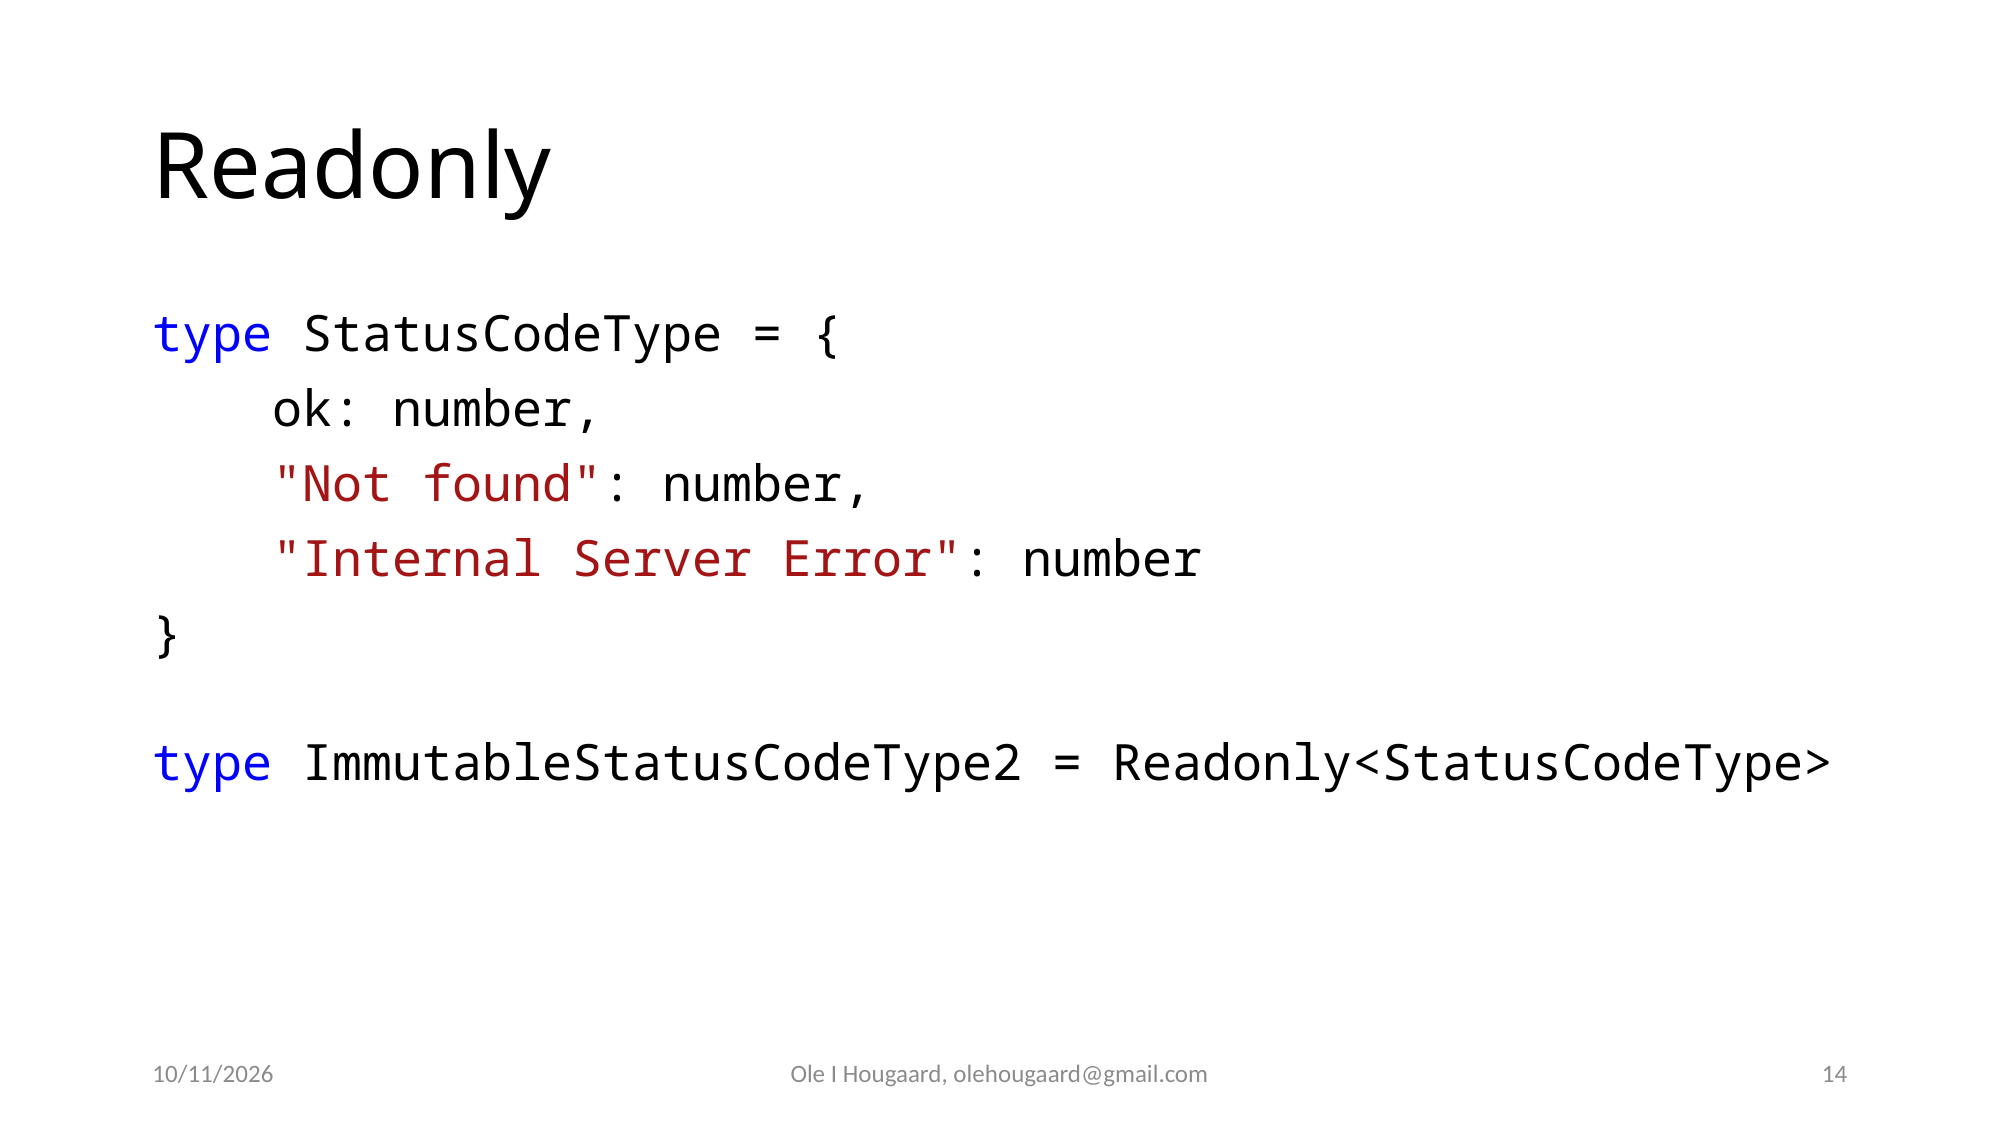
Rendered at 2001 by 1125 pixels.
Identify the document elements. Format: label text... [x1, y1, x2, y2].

list type StatusCodeType = { ok: number, "Not found": number, "Internal Server Error": number } type ImmutableStatusCodeType2 = Readonly<StatusCodeType> [137, 301, 1863, 1019]
slide_number 14 [1412, 1042, 1863, 1103]
footer Ole I Hougaard, olehougaard@gmail.com [662, 1042, 1338, 1103]
title Readonly [137, 59, 1863, 278]
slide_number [137, 1042, 588, 1103]
